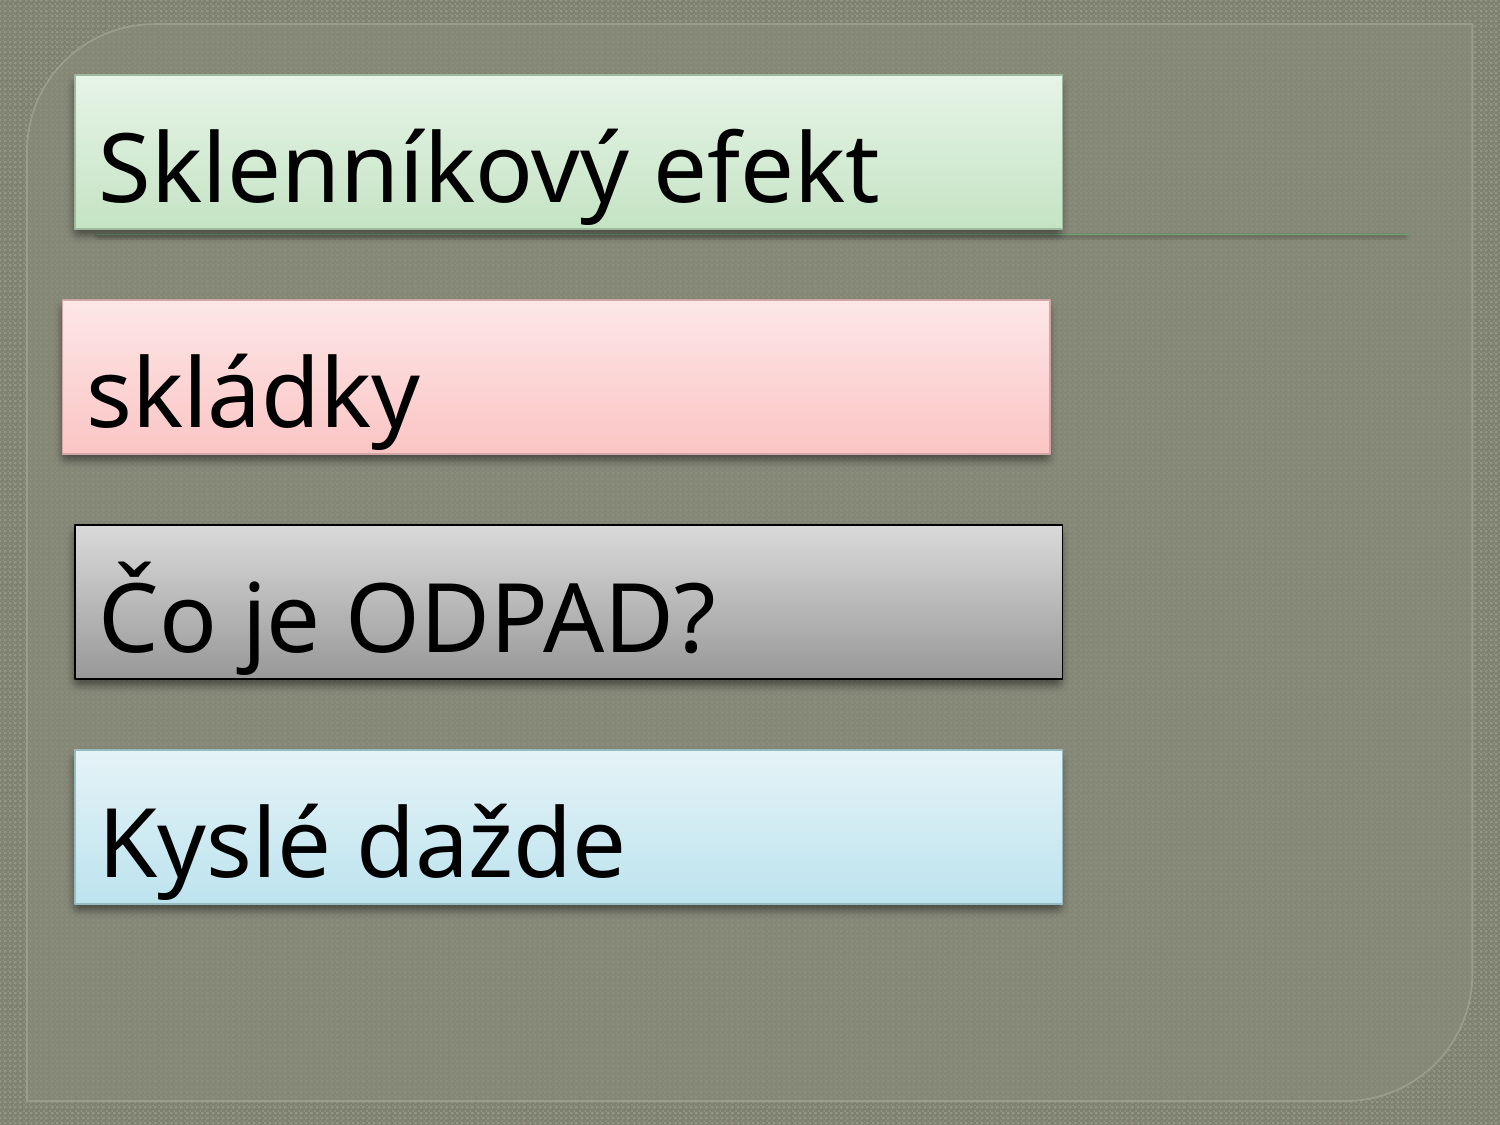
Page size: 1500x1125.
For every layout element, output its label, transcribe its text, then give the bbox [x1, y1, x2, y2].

text_box skládky [62, 299, 1051, 455]
text_box Čo je ODPAD? [74, 524, 1063, 680]
text_box Sklenníkový efekt [74, 74, 1063, 230]
text_box Kyslé dažde [74, 749, 1063, 905]
